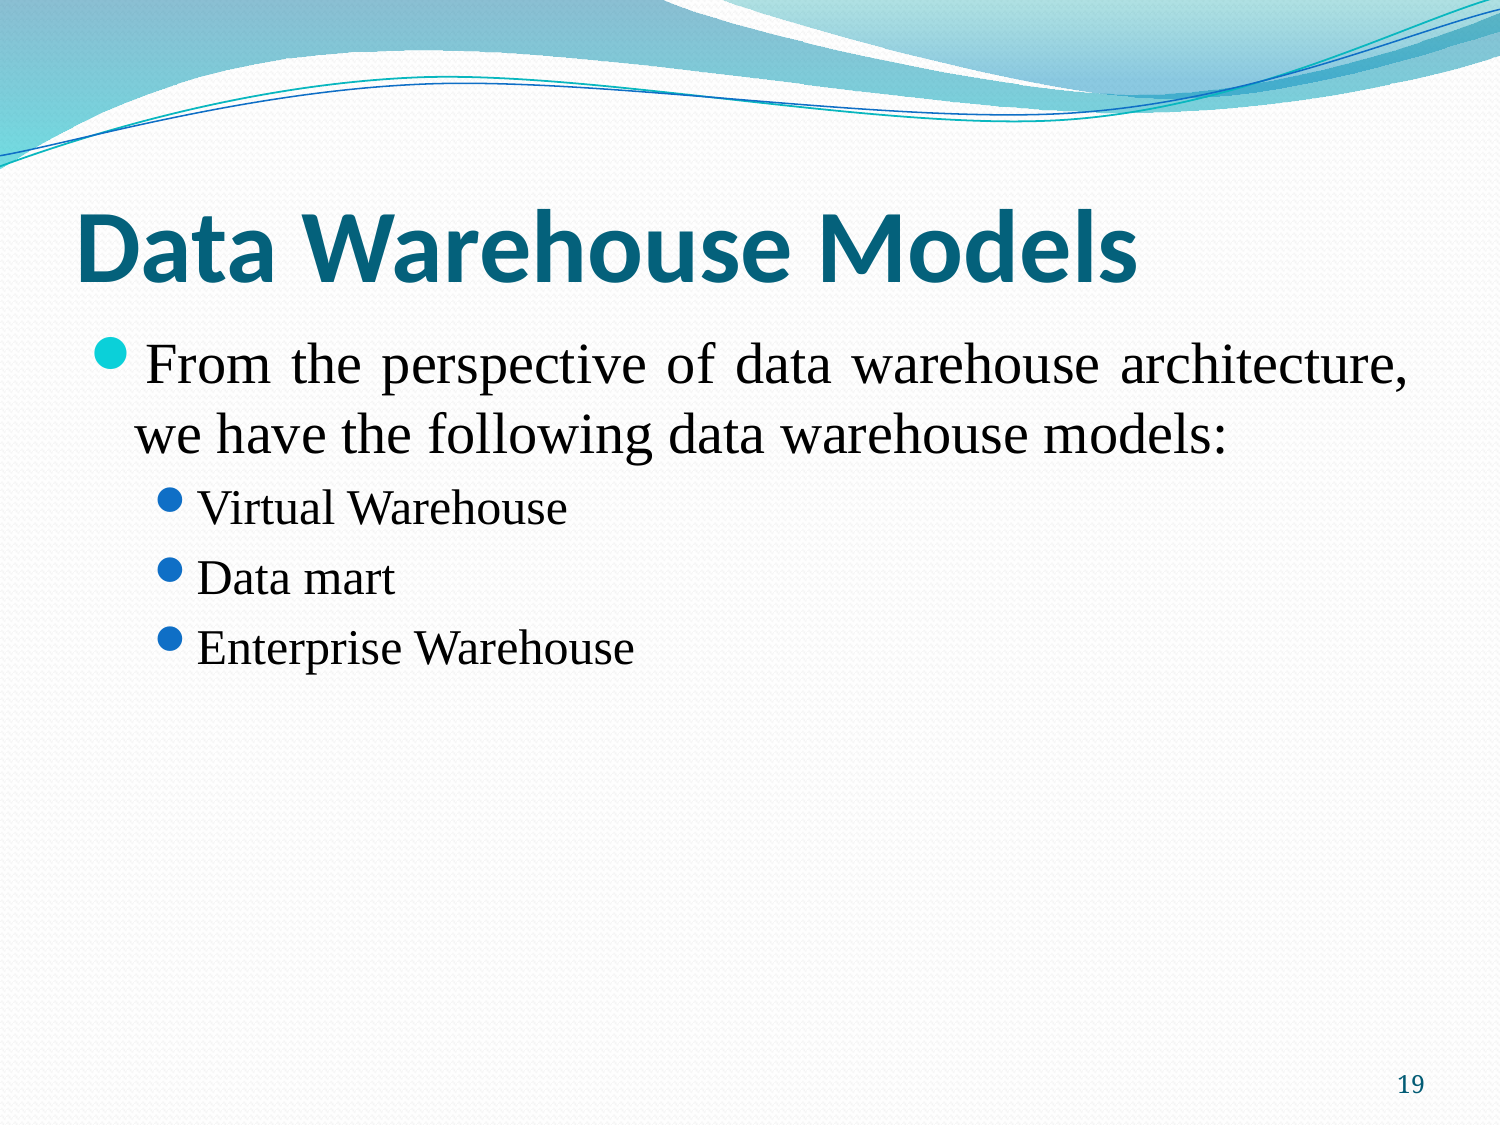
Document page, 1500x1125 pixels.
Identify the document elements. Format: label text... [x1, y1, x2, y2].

title Data Warehouse Models [75, 115, 1425, 303]
slide_number 19 [1299, 1042, 1425, 1103]
list From the perspective of data warehouse architecture, we have the following data warehouse models: Virtual Warehouse Data mart Enterprise Warehouse [75, 317, 1425, 1038]
